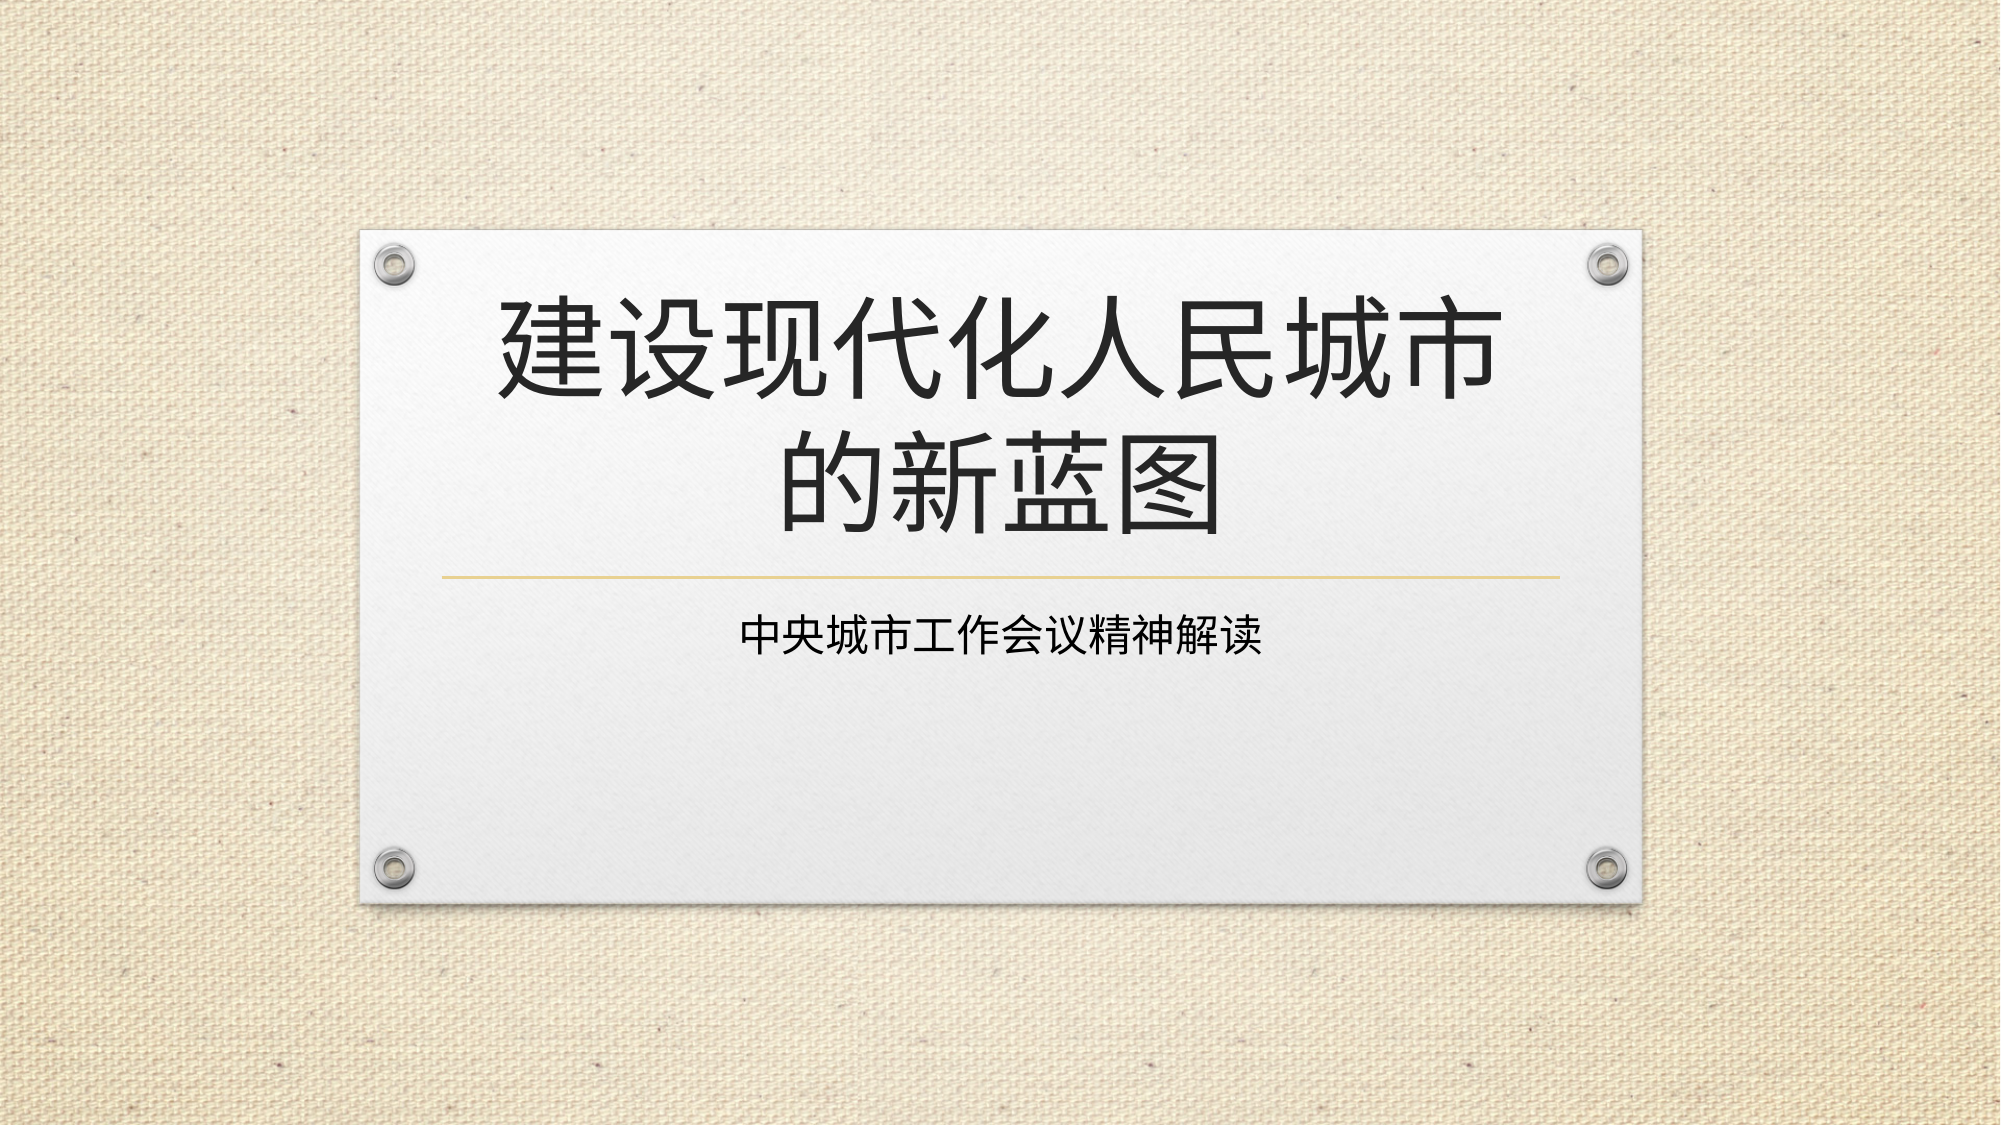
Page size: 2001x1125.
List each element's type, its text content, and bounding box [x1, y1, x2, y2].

title 建设现代化人民城市的新蓝图 [441, 306, 1560, 556]
picture [0, 0, 2001, 1125]
subtitle 中央城市工作会议精神解读 [441, 600, 1560, 817]
